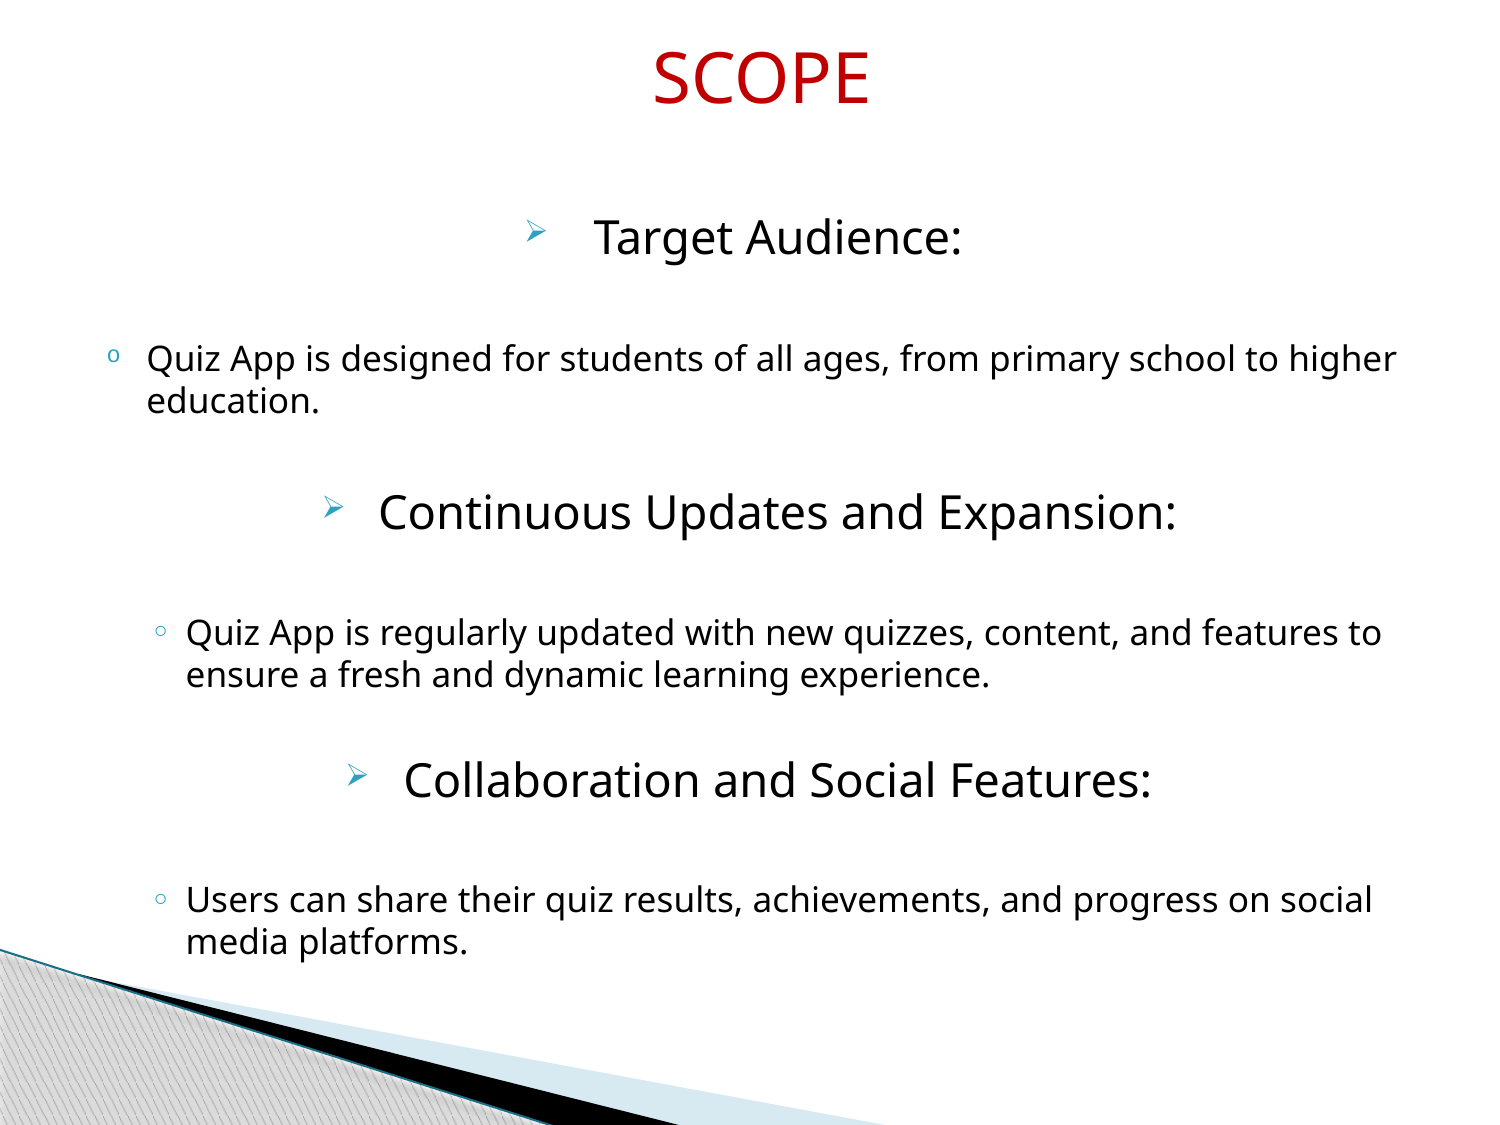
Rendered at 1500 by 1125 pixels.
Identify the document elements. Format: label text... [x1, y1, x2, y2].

list Target Audience: Quiz App is designed for students of all ages, from primary school to higher education. Continuous Updates and Expansion: Quiz App is regularly updated with new quizzes, content, and features to ensure a fresh and dynamic learning experience. Collaboration and Social Features: Users can share their quiz results, achievements, and progress on social media platforms. [75, 200, 1425, 973]
title SCOPE [87, 24, 1438, 125]
